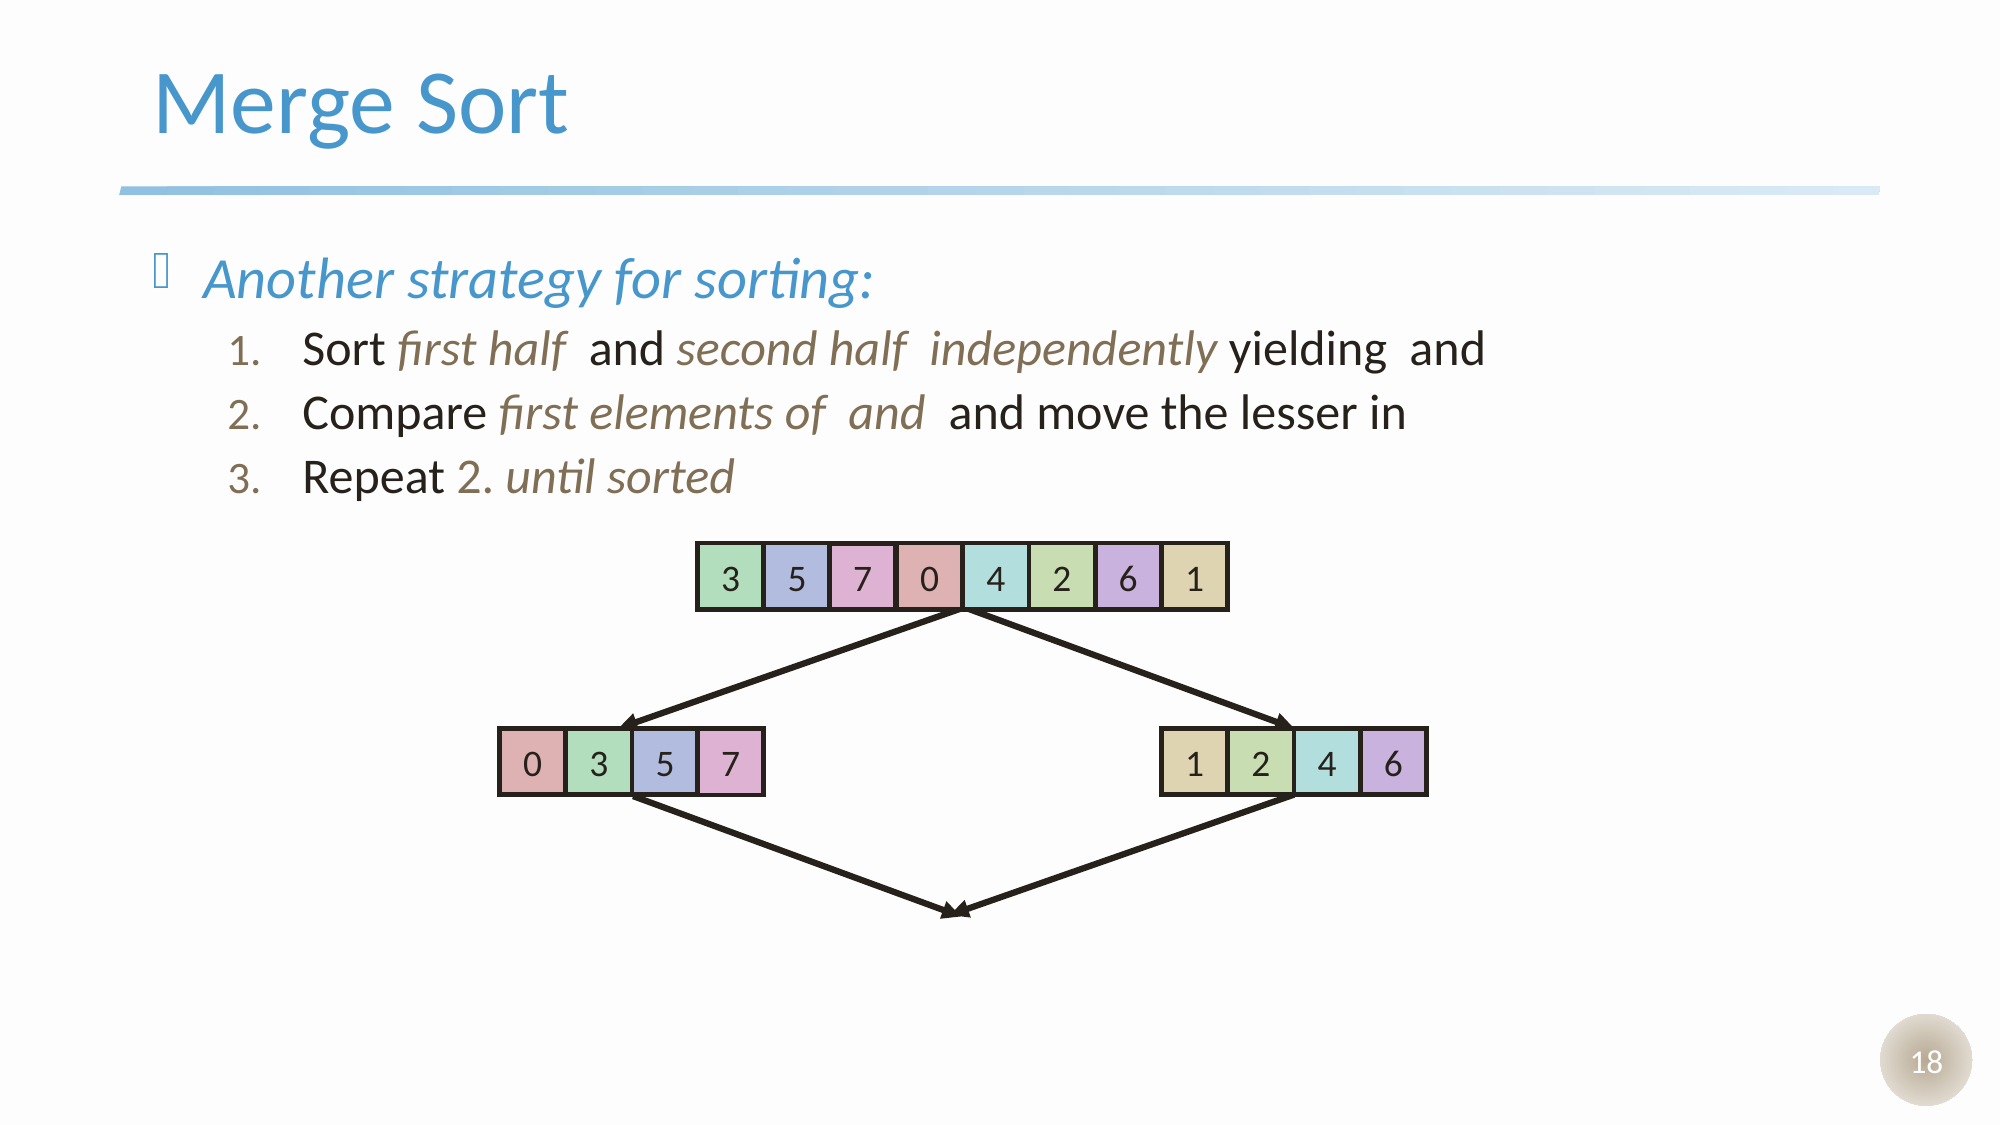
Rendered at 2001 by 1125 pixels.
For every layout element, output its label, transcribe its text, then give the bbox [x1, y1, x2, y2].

text_box 4 [1293, 727, 1359, 796]
title Merge Sort [137, 39, 1863, 170]
text_box 4 [962, 542, 1030, 610]
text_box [618, 608, 963, 729]
text_box 3 [697, 542, 763, 608]
text_box 2 [1227, 729, 1293, 794]
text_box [633, 796, 961, 917]
text_box 6 [1094, 542, 1162, 608]
text_box 0 [499, 728, 565, 796]
text_box 7 [697, 729, 765, 796]
text_box 3 [565, 728, 631, 796]
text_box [966, 608, 1294, 729]
text_box 5 [763, 542, 828, 608]
text_box 6 [1359, 727, 1427, 796]
text_box 1 [1160, 729, 1227, 794]
text_box 0 [897, 542, 962, 608]
text_box 7 [828, 542, 897, 608]
text_box 2 [1030, 542, 1094, 608]
text_box 5 [631, 729, 697, 796]
text_box 1 [1162, 542, 1229, 608]
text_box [949, 794, 1294, 915]
